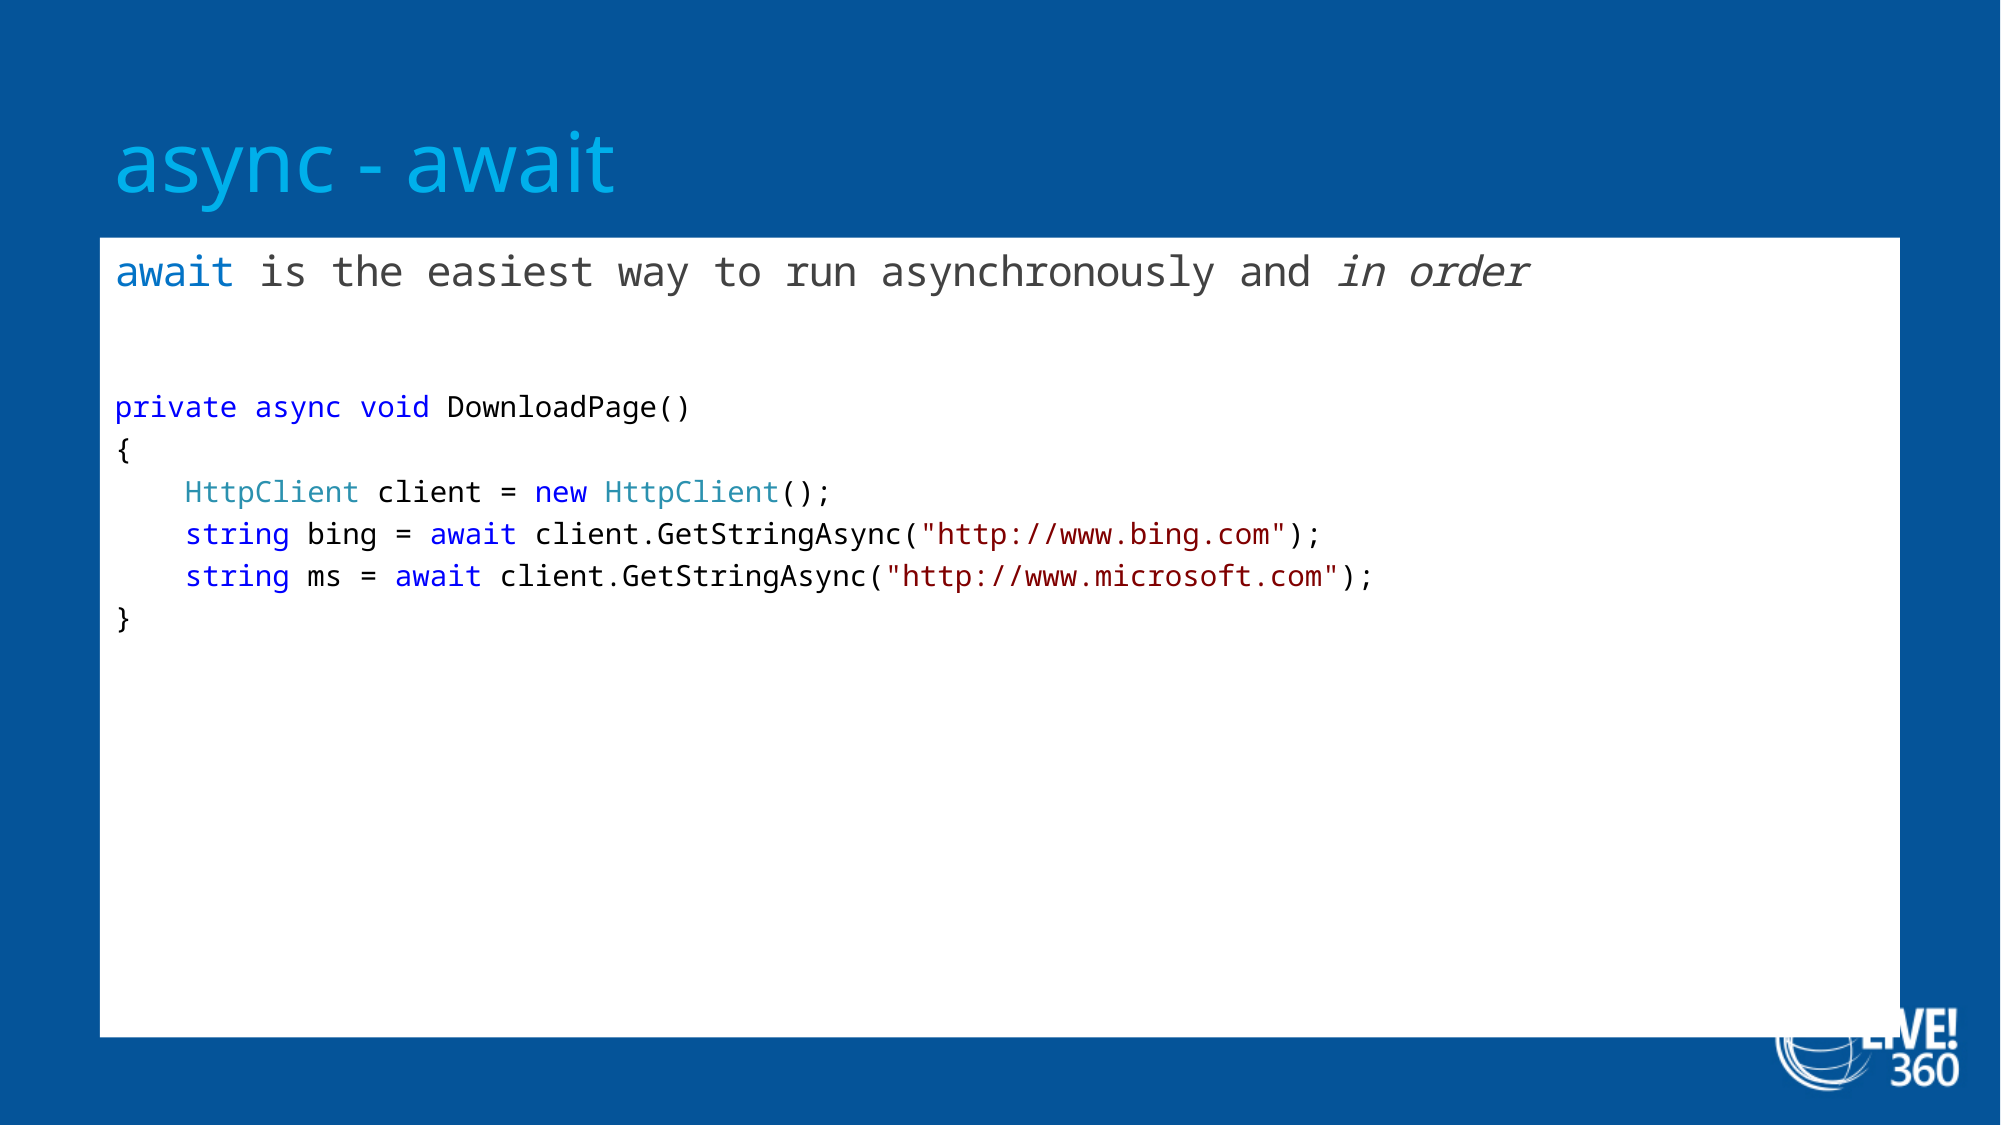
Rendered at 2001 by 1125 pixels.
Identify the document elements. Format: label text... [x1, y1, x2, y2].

picture [0, 0, 2001, 1125]
list await is the easiest way to run asynchronously and in order private async void DownloadPage() { HttpClient client = new HttpClient(); string bing = await client.GetStringAsync("http://www.bing.com"); string ms = await client.GetStringAsync("http://www.microsoft.com"); } [99, 237, 1900, 1038]
title async - await [99, 21, 1900, 217]
